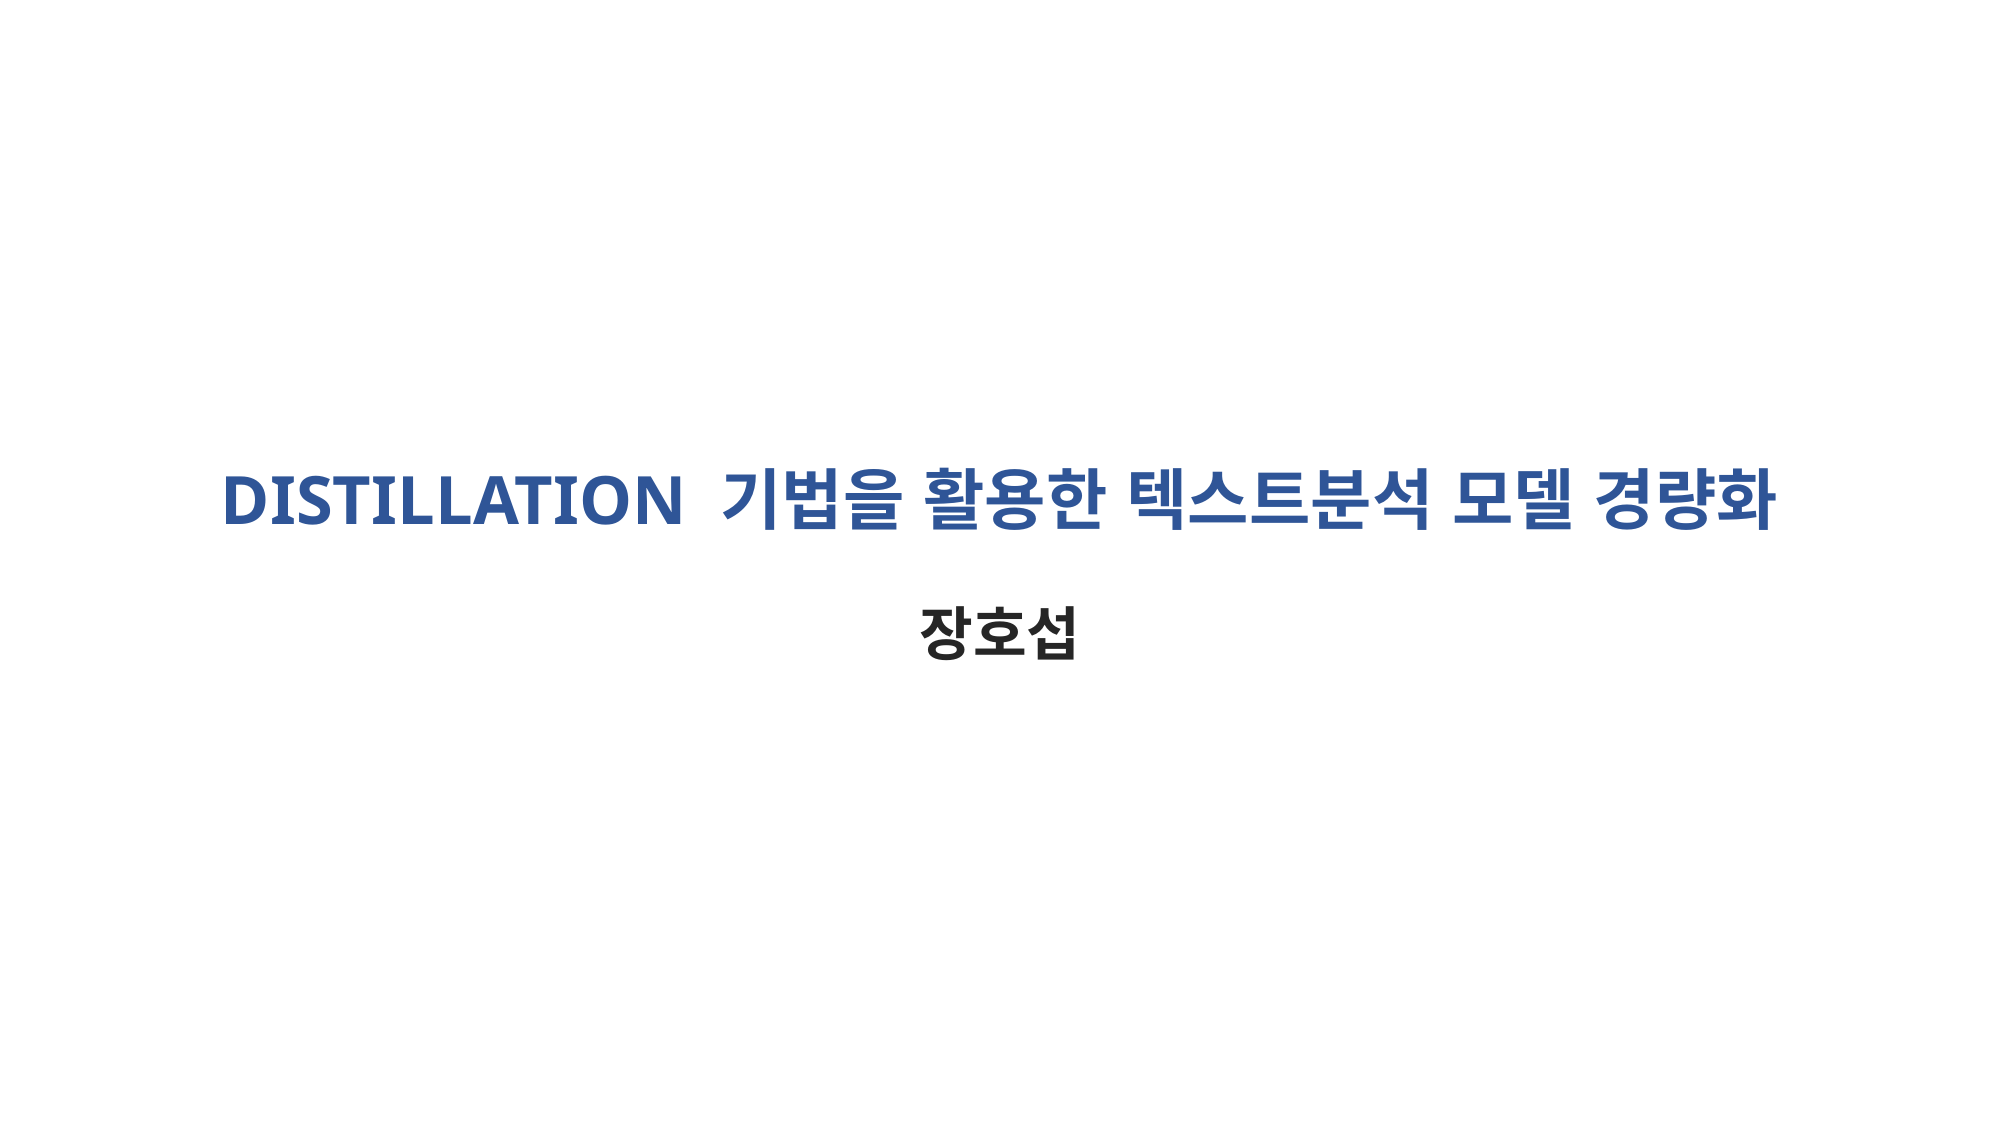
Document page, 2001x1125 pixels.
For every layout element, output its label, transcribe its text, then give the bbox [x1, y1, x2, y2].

text_box DISTILLATION 기법을 활용한 텍스트분석 모델 경량화 장호섭 [0, 0, 2000, 1125]
